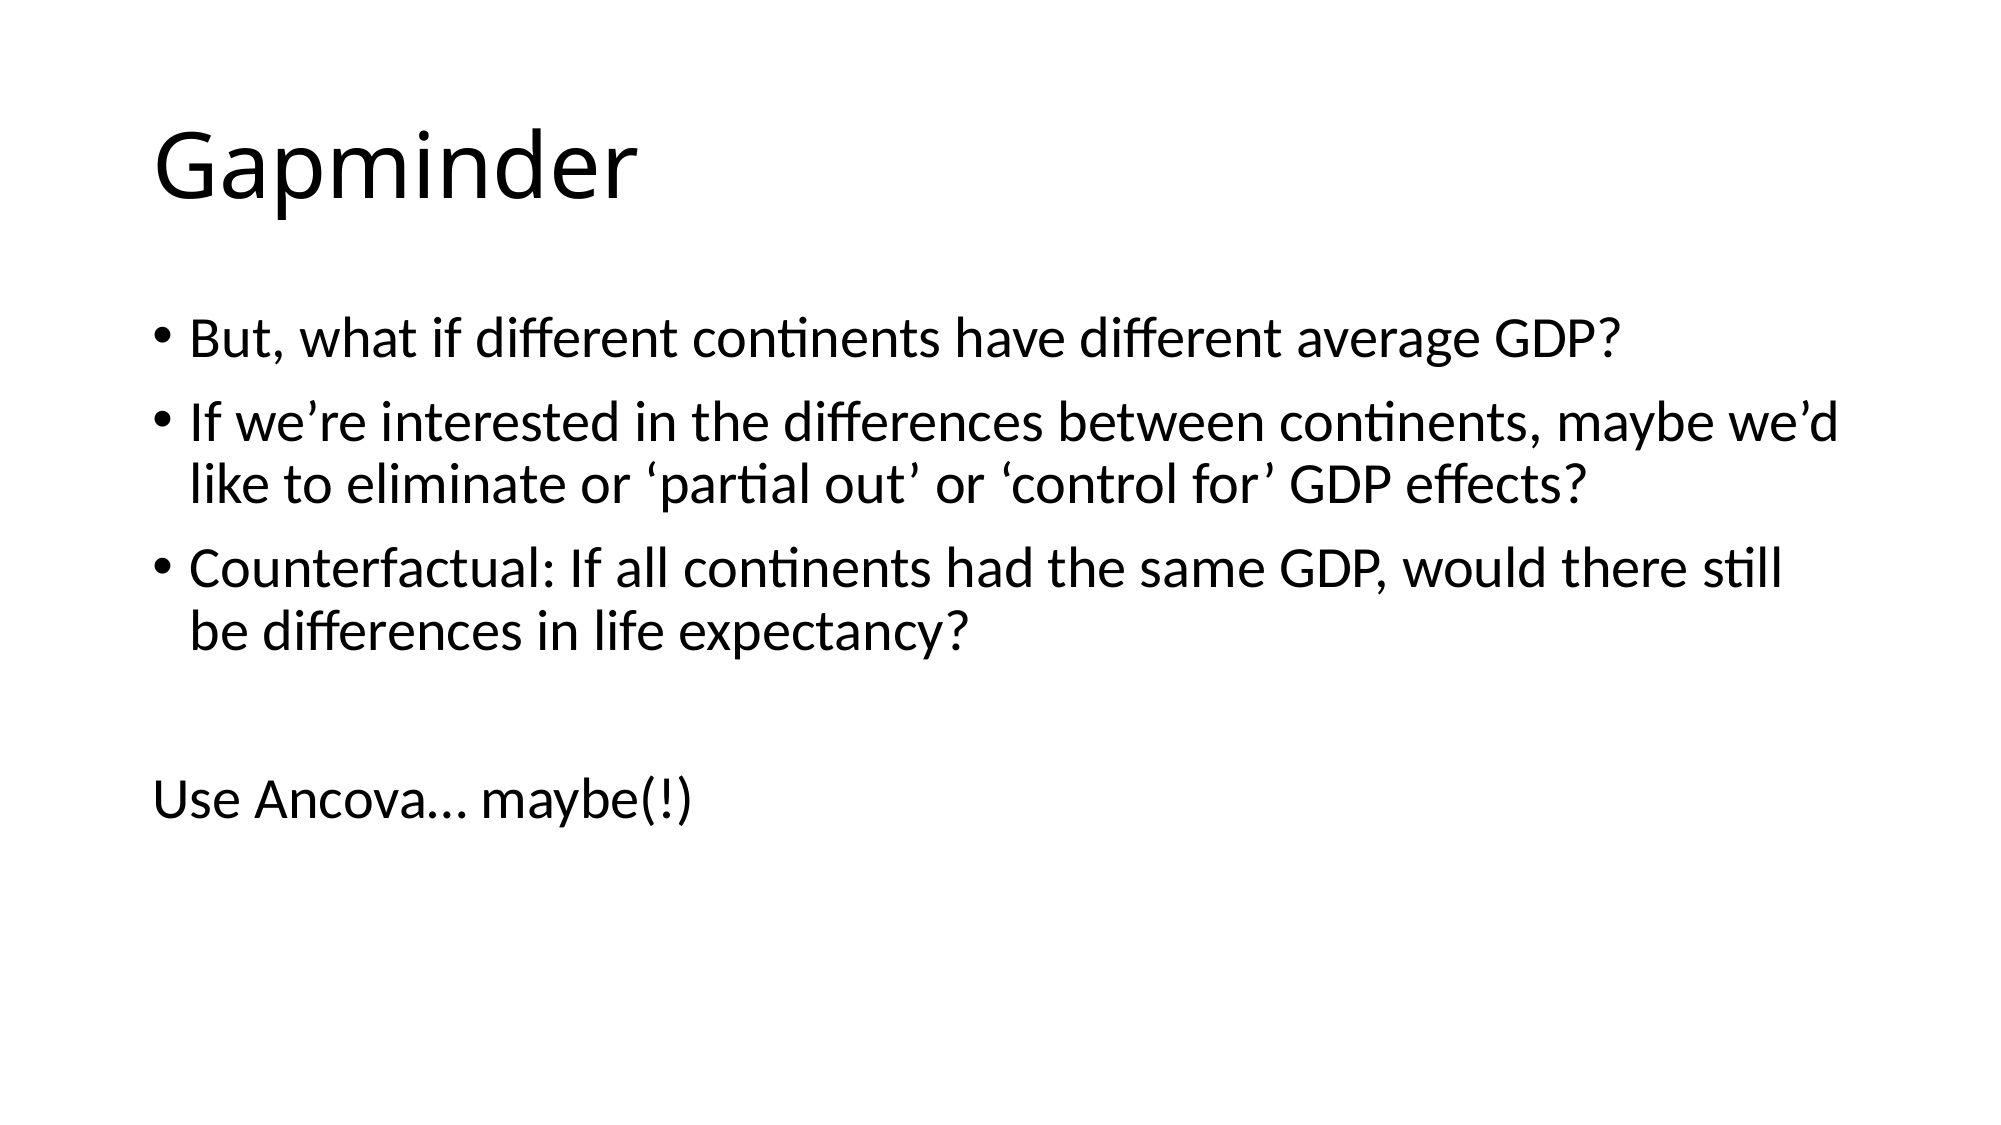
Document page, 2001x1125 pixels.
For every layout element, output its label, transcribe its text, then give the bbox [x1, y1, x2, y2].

title Gapminder [137, 59, 1863, 278]
list But, what if different continents have different average GDP? If we’re interested in the differences between continents, maybe we’d like to eliminate or ‘partial out’ or ‘control for’ GDP effects? Counterfactual: If all continents had the same GDP, would there still be differences in life expectancy? Use Ancova… maybe(!) [137, 299, 1863, 1014]
